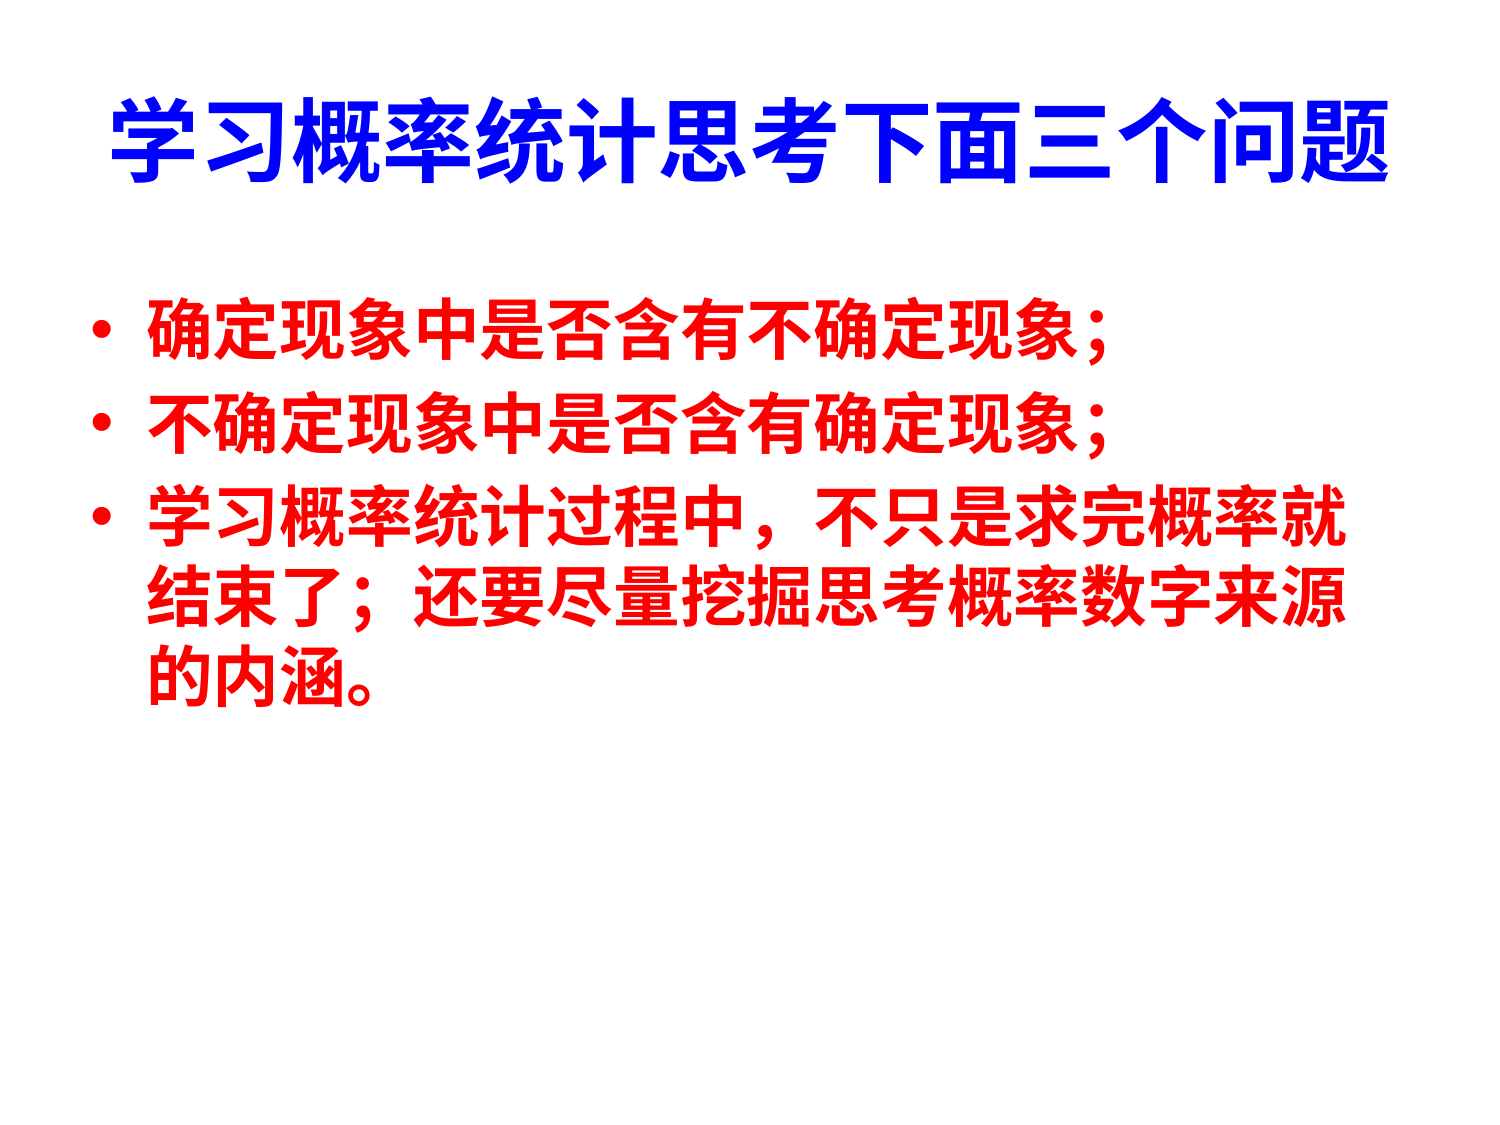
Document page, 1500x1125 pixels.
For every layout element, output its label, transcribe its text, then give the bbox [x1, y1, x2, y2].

list 确定现象中是否含有不确定现象； 不确定现象中是否含有确定现象； 学习概率统计过程中，不只是求完概率就结束了；还要尽量挖掘思考概率数字来源的内涵。 [75, 280, 1425, 1024]
title 学习概率统计思考下面三个问题 [75, 45, 1425, 233]
